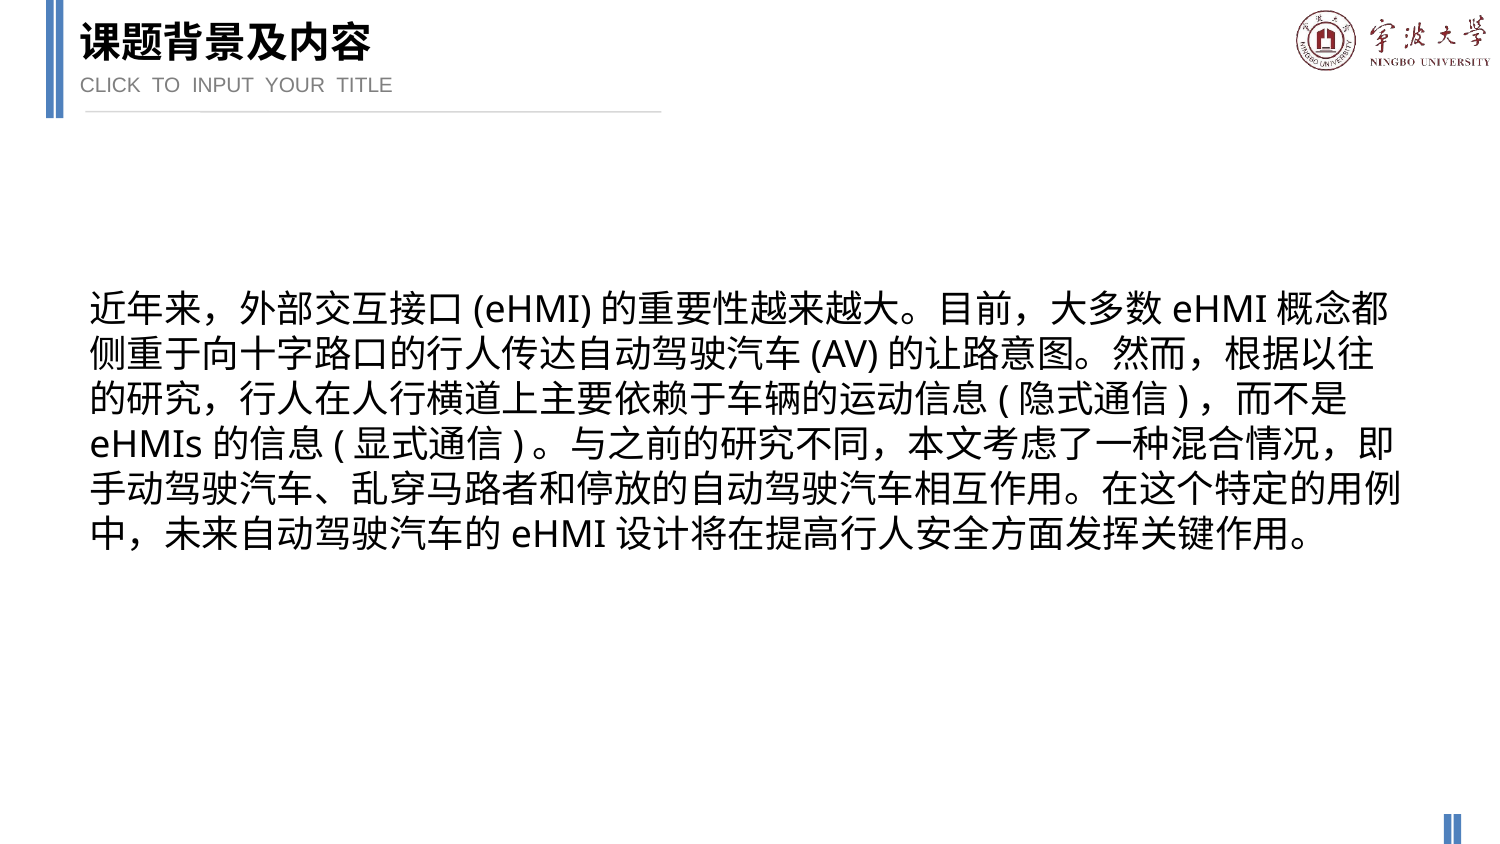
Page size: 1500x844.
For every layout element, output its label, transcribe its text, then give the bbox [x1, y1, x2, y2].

picture [1281, 0, 1500, 84]
text_box 近年来，外部交互接口(eHMI)的重要性越来越大。目前，大多数eHMI概念都侧重于向十字路口的行人传达自动驾驶汽车(AV)的让路意图。然而，根据以往的研究，行人在人行横道上主要依赖于车辆的运动信息(隐式通信)，而不是eHMIs的信息(显式通信)。与之前的研究不同，本文考虑了一种混合情况，即手动驾驶汽车、乱穿马路者和停放的自动驾驶汽车相互作用。在这个特定的用例中，未来自动驾驶汽车的eHMI设计将在提高行人安全方面发挥关键作用。 [74, 277, 1426, 563]
list 课题背景及内容 [64, 8, 671, 84]
list CLICK TO INPUT YOUR TITLE [65, 84, 538, 106]
